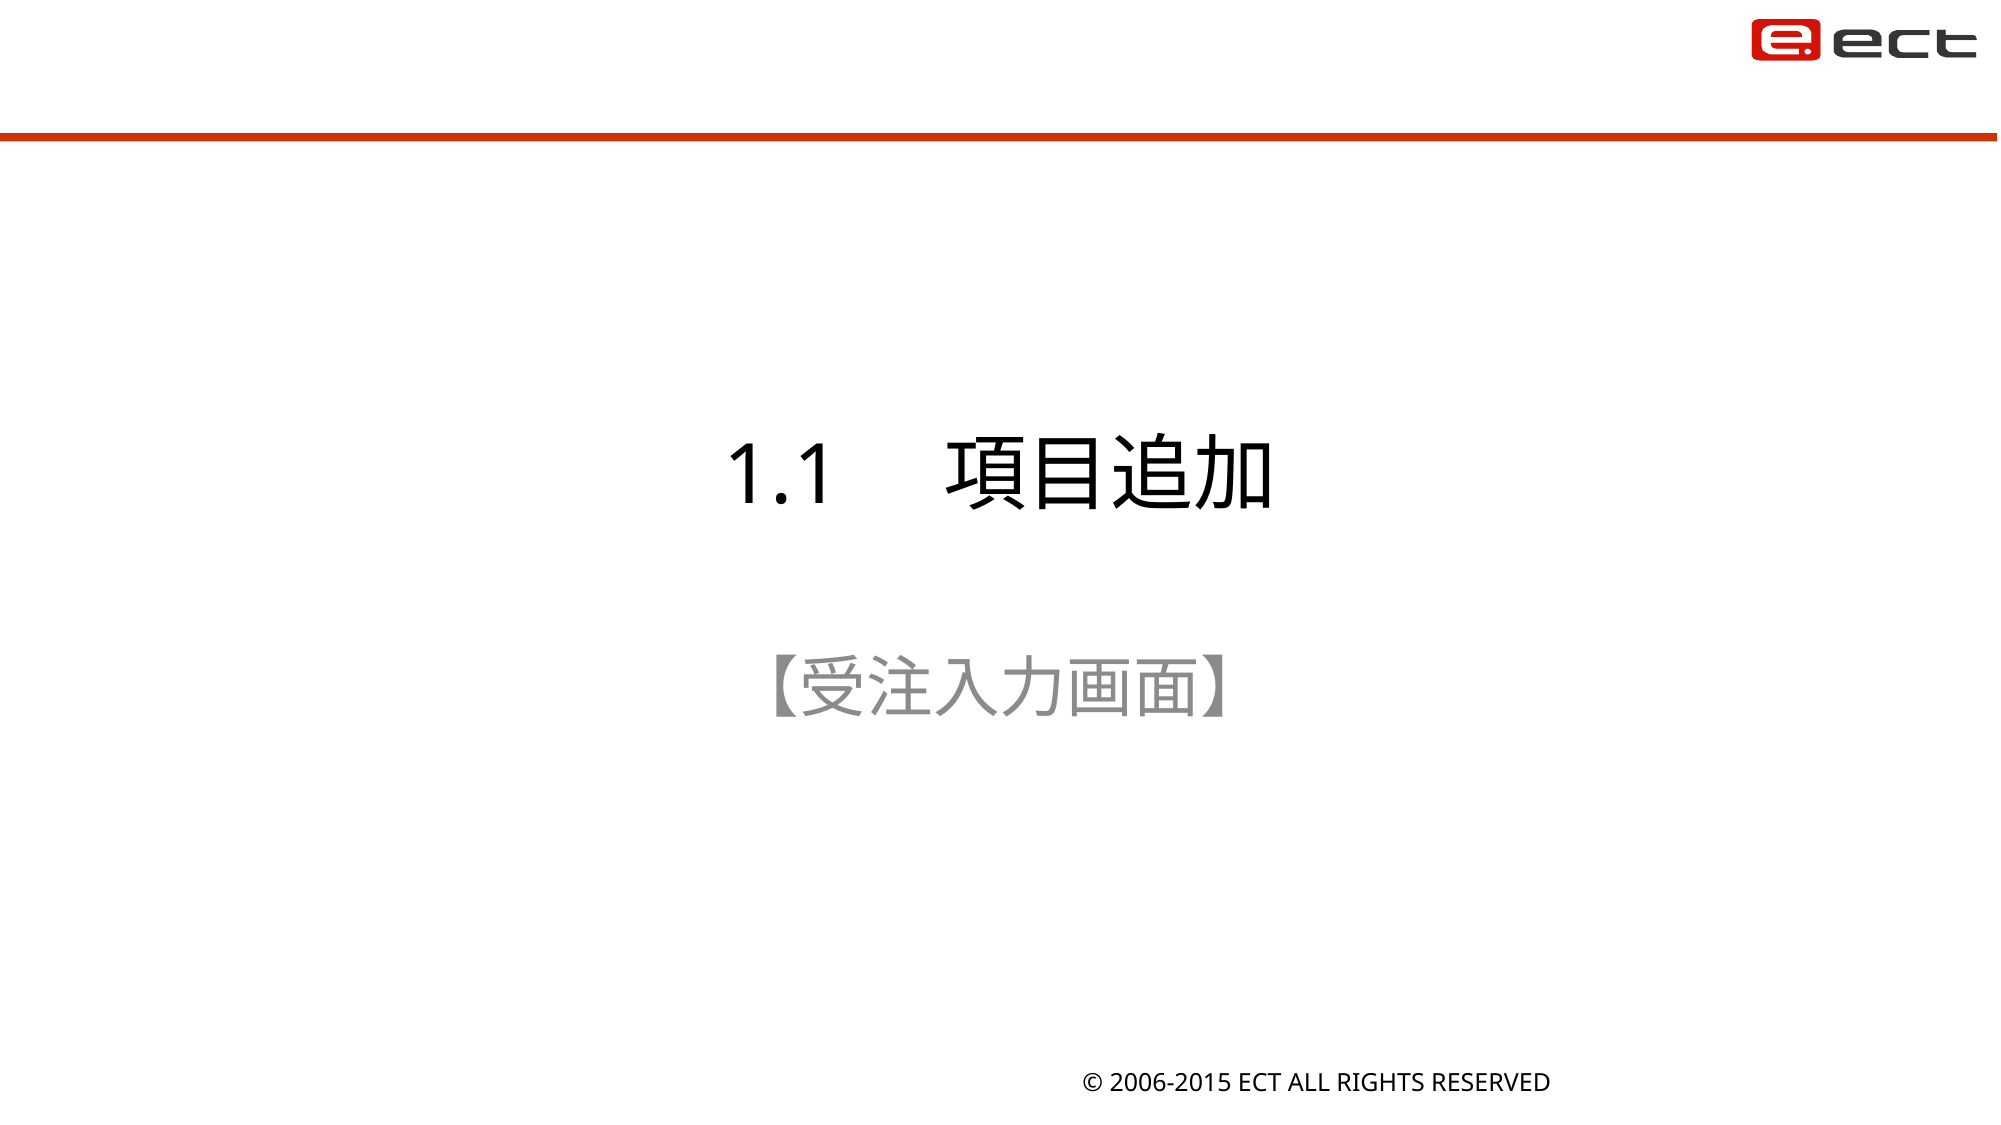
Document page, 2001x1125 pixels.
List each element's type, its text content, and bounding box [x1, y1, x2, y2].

picture [1751, 19, 1977, 61]
subtitle 【受注入力画面】 [300, 637, 1700, 925]
title 1.1 項目追加 [150, 349, 1850, 591]
